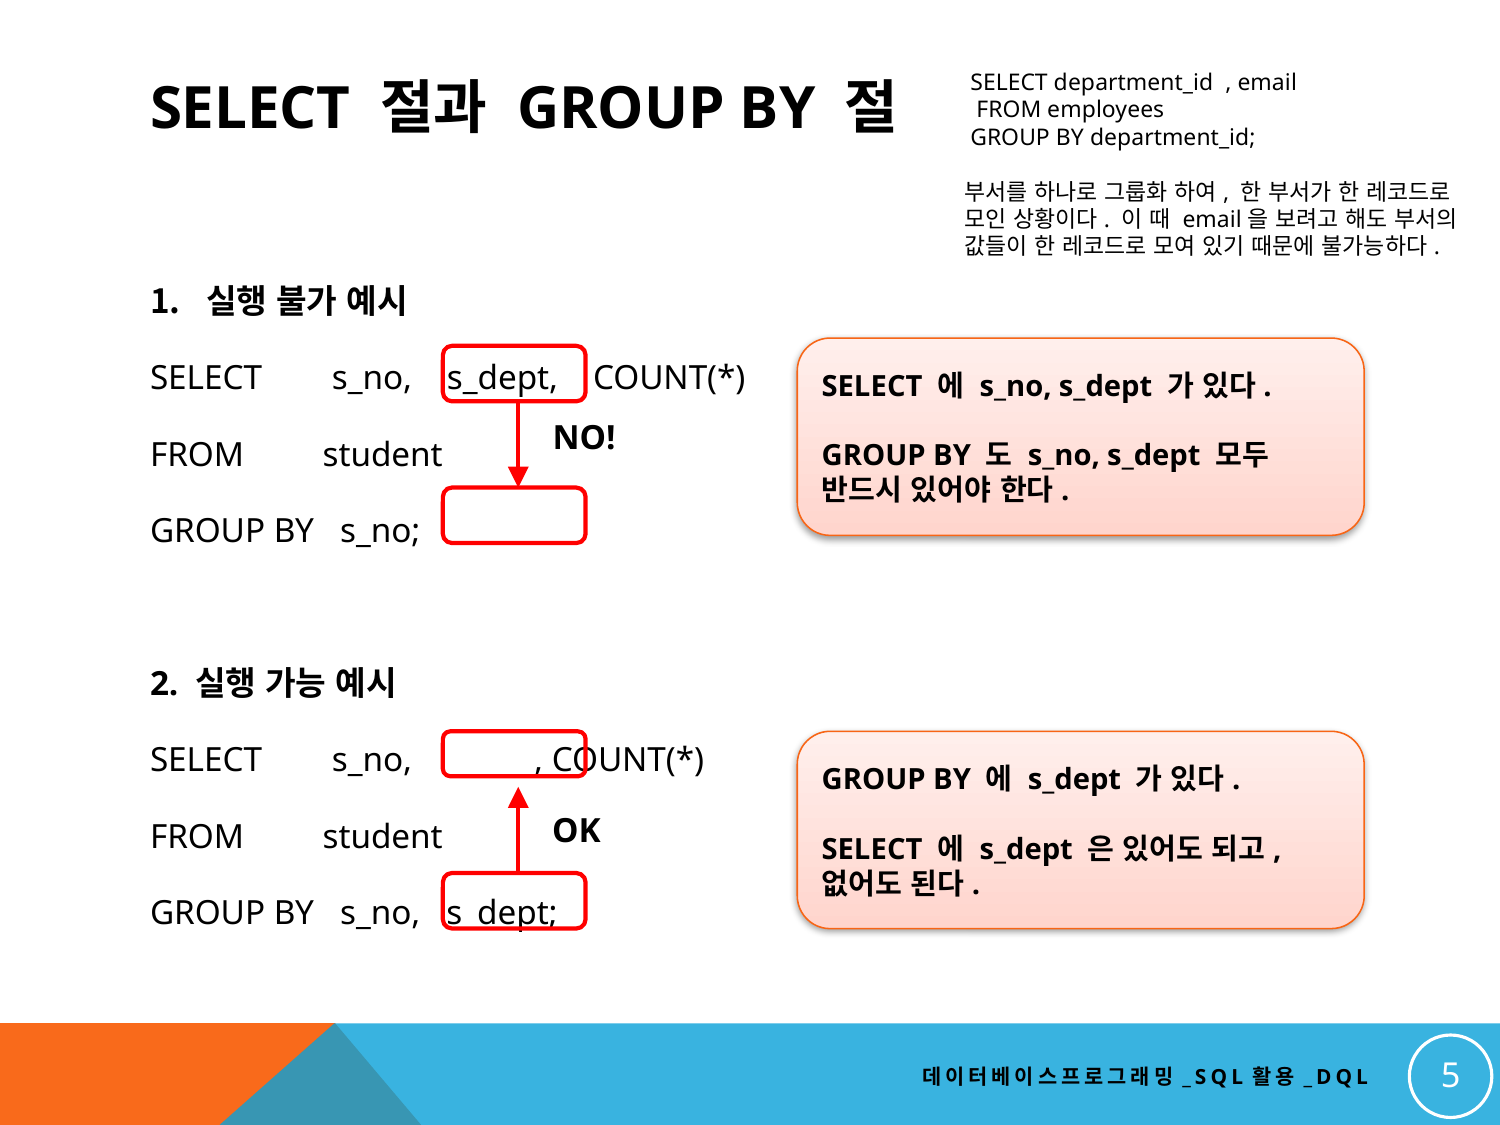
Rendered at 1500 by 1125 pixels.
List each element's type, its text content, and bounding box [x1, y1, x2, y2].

text_box SELECT 에 s_no, s_dept 가 있다. GROUP BY 도 s_no, s_dept 모두 반드시 있어야 한다. [796, 337, 1365, 537]
text_box OK [537, 802, 616, 857]
list 실행 불가 예시 SELECT s_no, s_dept, COUNT(*) FROM student GROUP BY s_no; 2. 실행 가능 예시 SELECT s_no, , COUNT(*) FROM student GROUP BY s_no, s_dept; [135, 252, 1376, 940]
slide_number 5 [1407, 1033, 1494, 1120]
text_box SELECT department_id , email FROM employees GROUP BY department_id; 부서를 하나로 그룹화 하여, 한 부서가 한 레코드로 모인 상황이다. 이 때 email을 보려고 해도 부서의 값들이 한 레코드로 모여 있기 때문에 불가능하다. [949, 60, 1474, 267]
text_box [440, 485, 588, 546]
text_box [1207, 63, 1271, 91]
text_box GROUP BY 에 s_dept 가 있다. SELECT 에 s_dept 은 있어도 되고, 없어도 된다. [796, 730, 1365, 930]
text_box [440, 343, 588, 404]
text_box NO! [537, 408, 631, 464]
text_box [440, 870, 588, 931]
text_box [440, 729, 588, 779]
footer 데이터베이스프로그래밍_SQL활용_DQL [608, 1053, 1384, 1099]
title SELECT 절과 GROUP BY 절 [135, 60, 949, 150]
